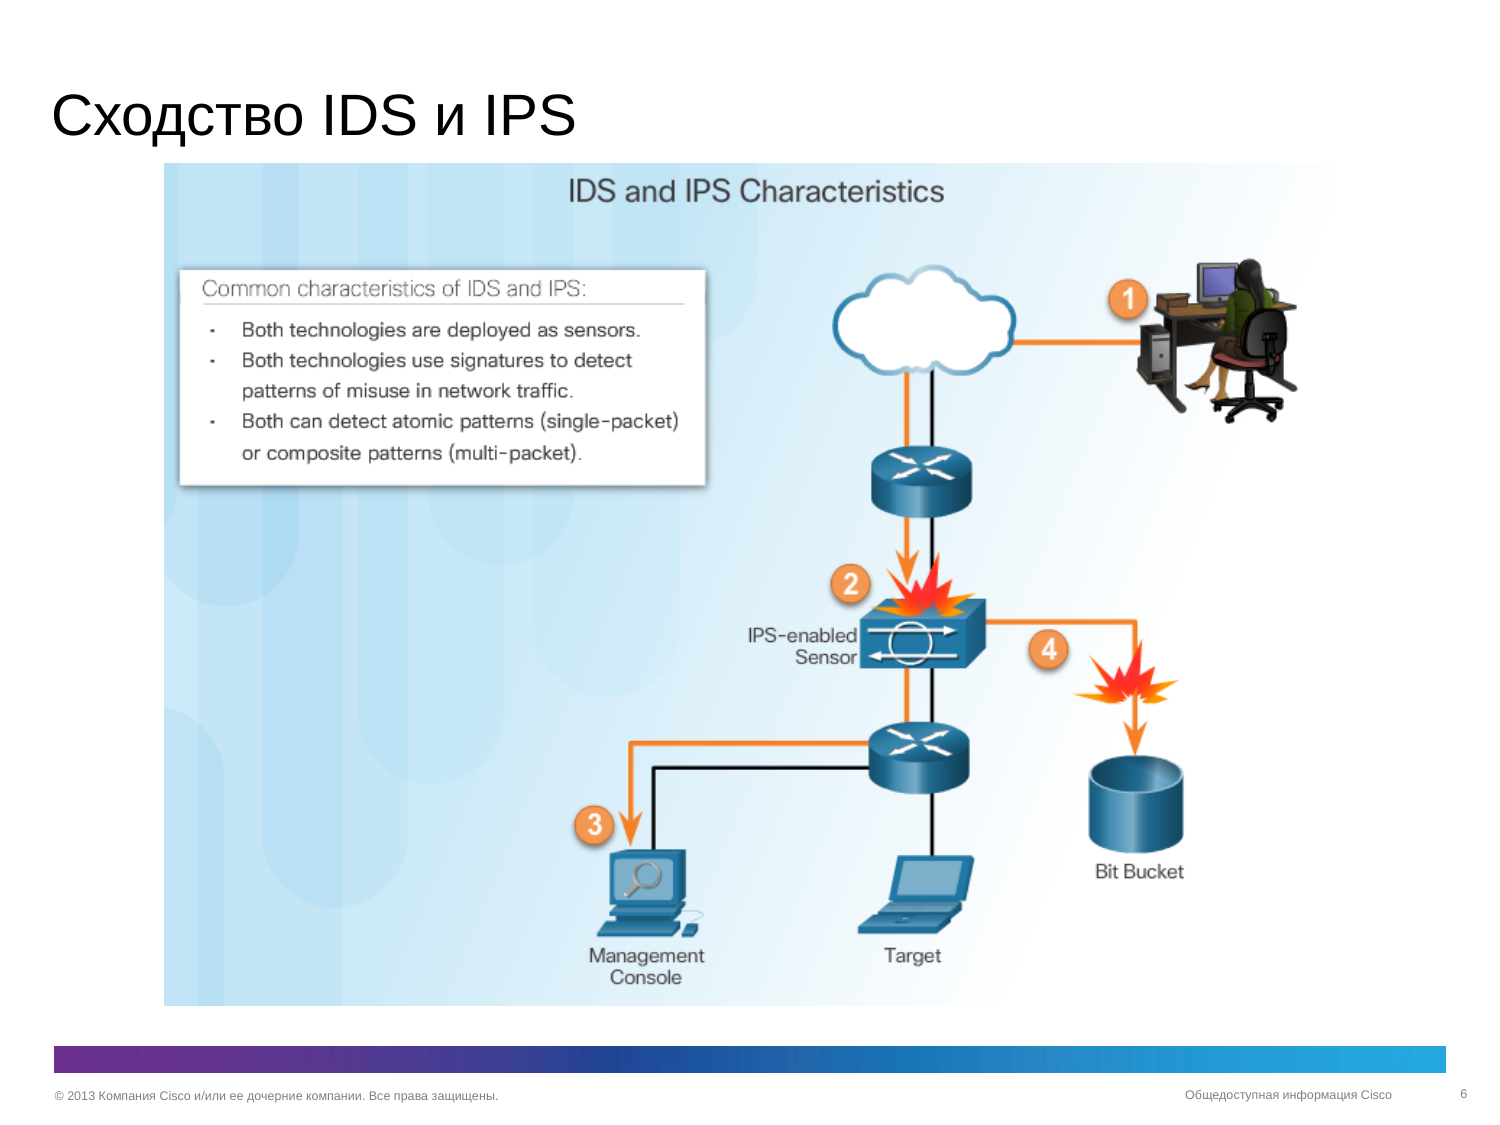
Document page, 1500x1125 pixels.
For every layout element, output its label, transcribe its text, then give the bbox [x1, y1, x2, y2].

title Сходство IDS и IPS [37, 17, 1447, 155]
picture [54, 1046, 1446, 1073]
picture [164, 163, 1336, 1006]
